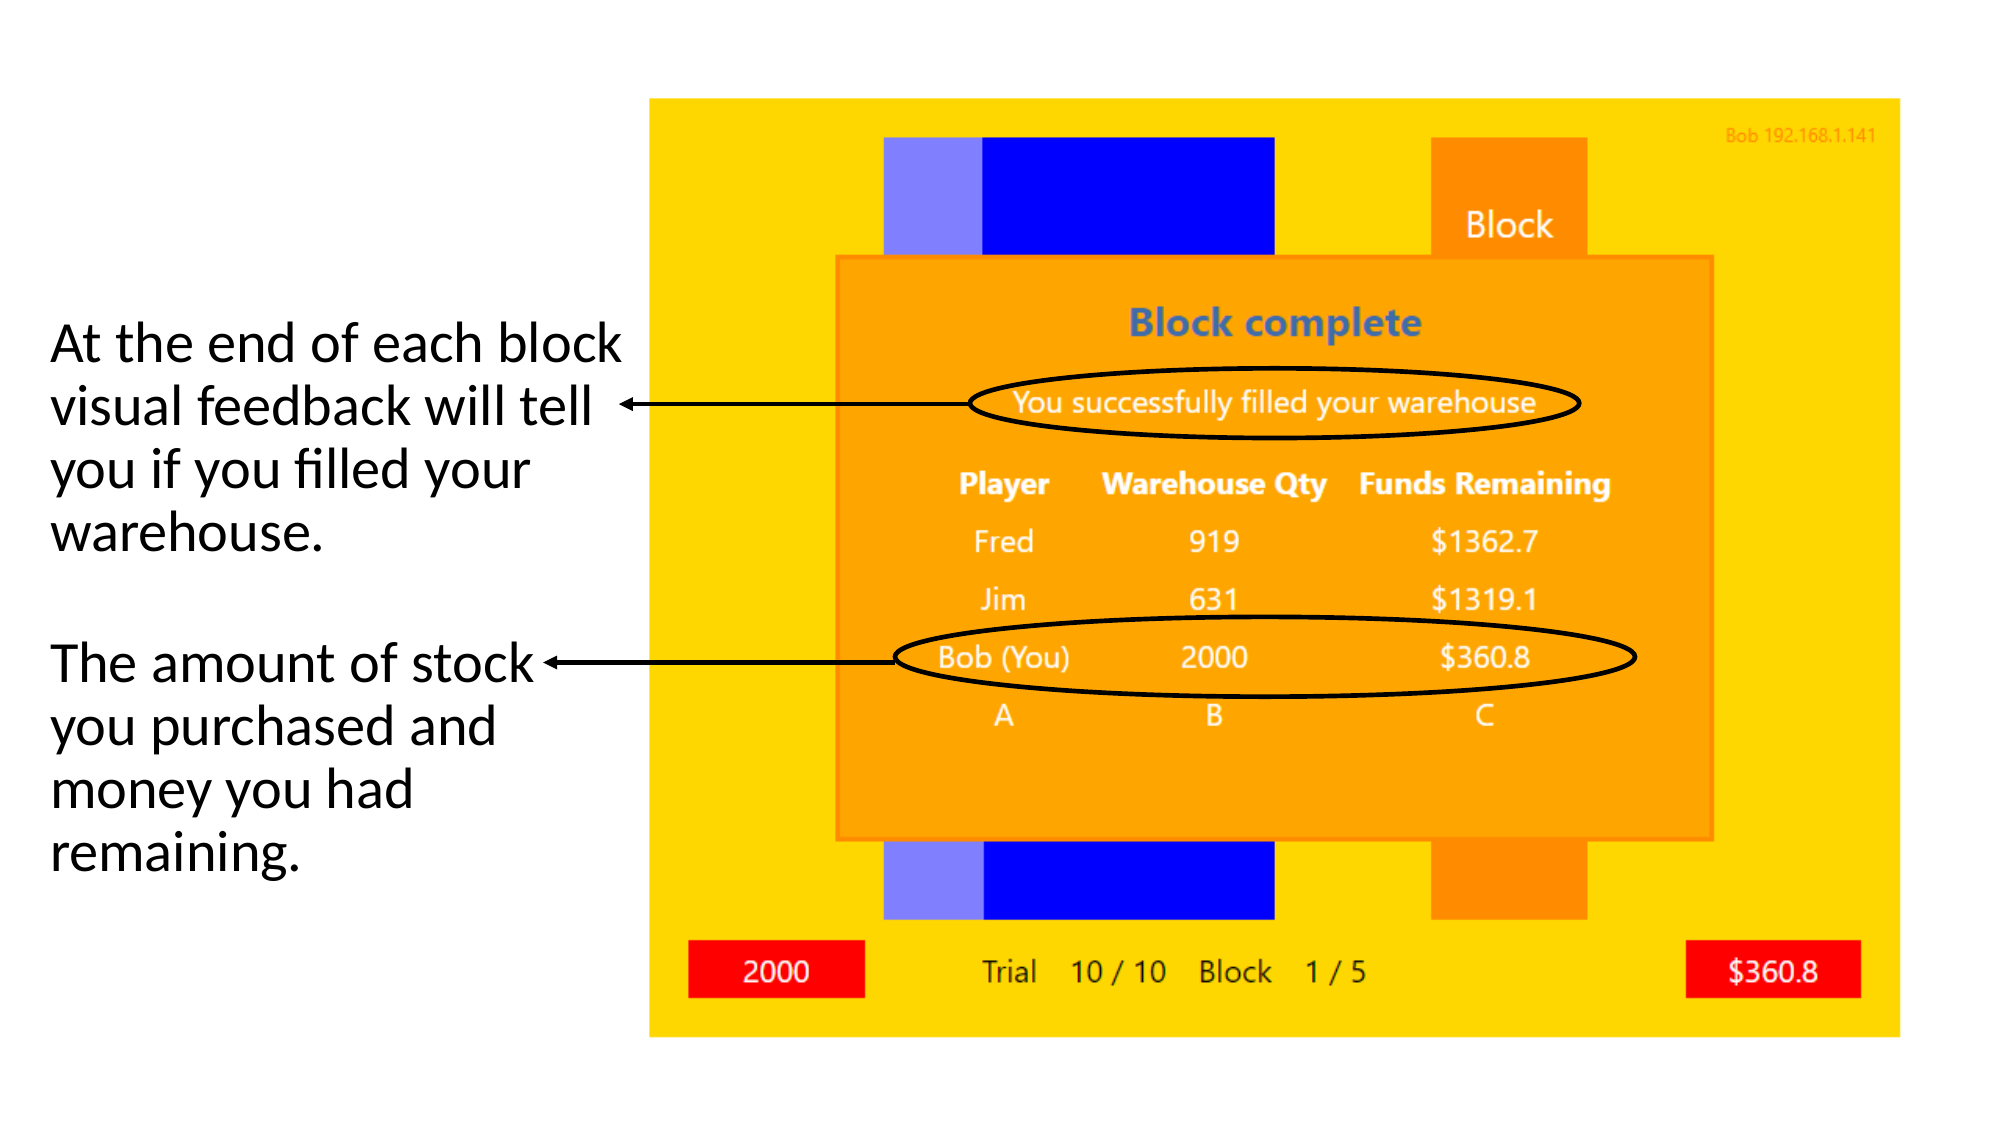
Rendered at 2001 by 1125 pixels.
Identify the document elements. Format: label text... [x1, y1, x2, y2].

list At the end of each block visual feedback will tell you if you filled your warehouse. The amount of stock you purchased and money you had remaining. [35, 129, 647, 1014]
picture [647, 97, 1902, 1039]
